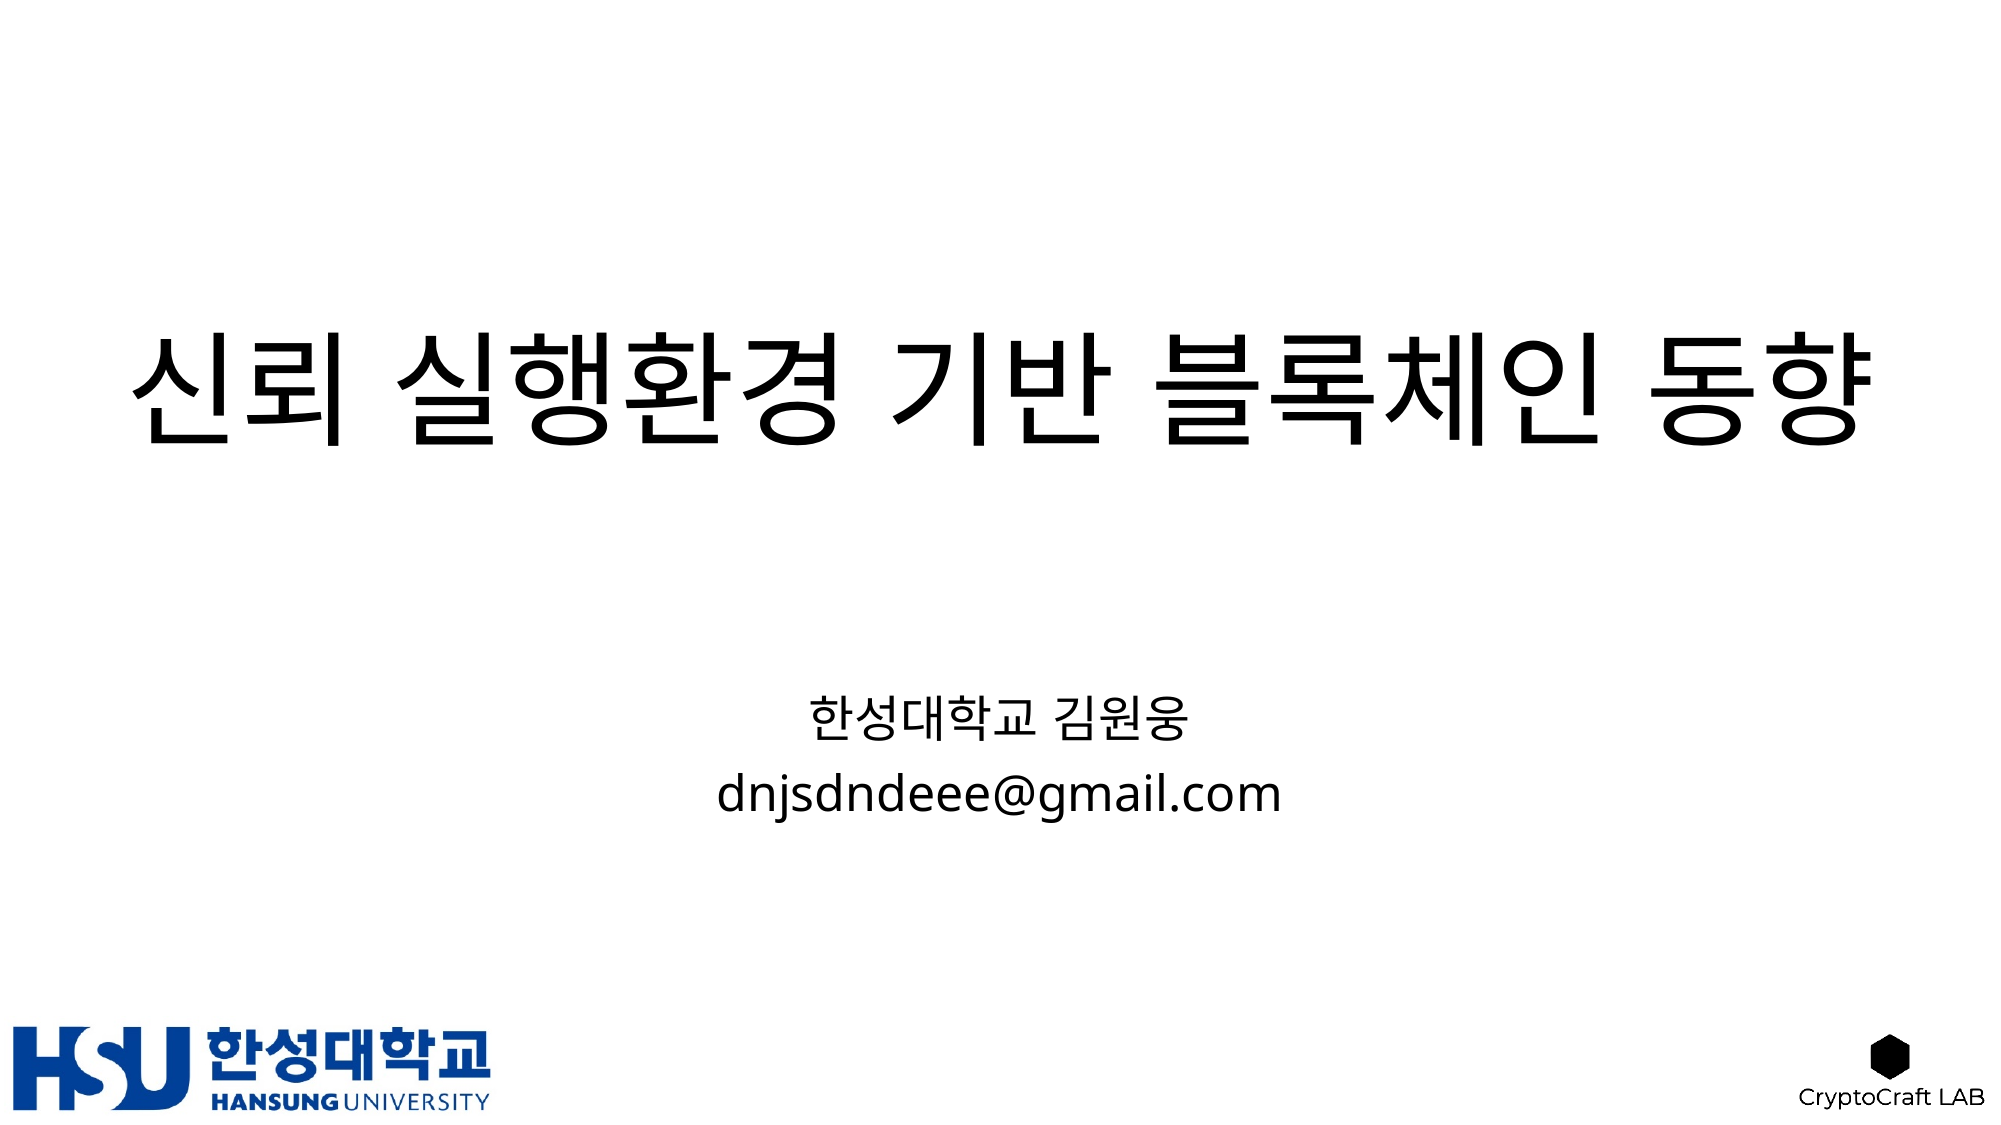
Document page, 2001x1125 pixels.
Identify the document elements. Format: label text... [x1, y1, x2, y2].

title 신뢰 실행환경 기반 블록체인 동향 [0, 200, 2000, 593]
picture [4, 1016, 501, 1122]
list 한성대학교 김원웅 dnjsdndeee@gmail.com [0, 621, 2000, 895]
picture [1784, 1019, 2000, 1125]
